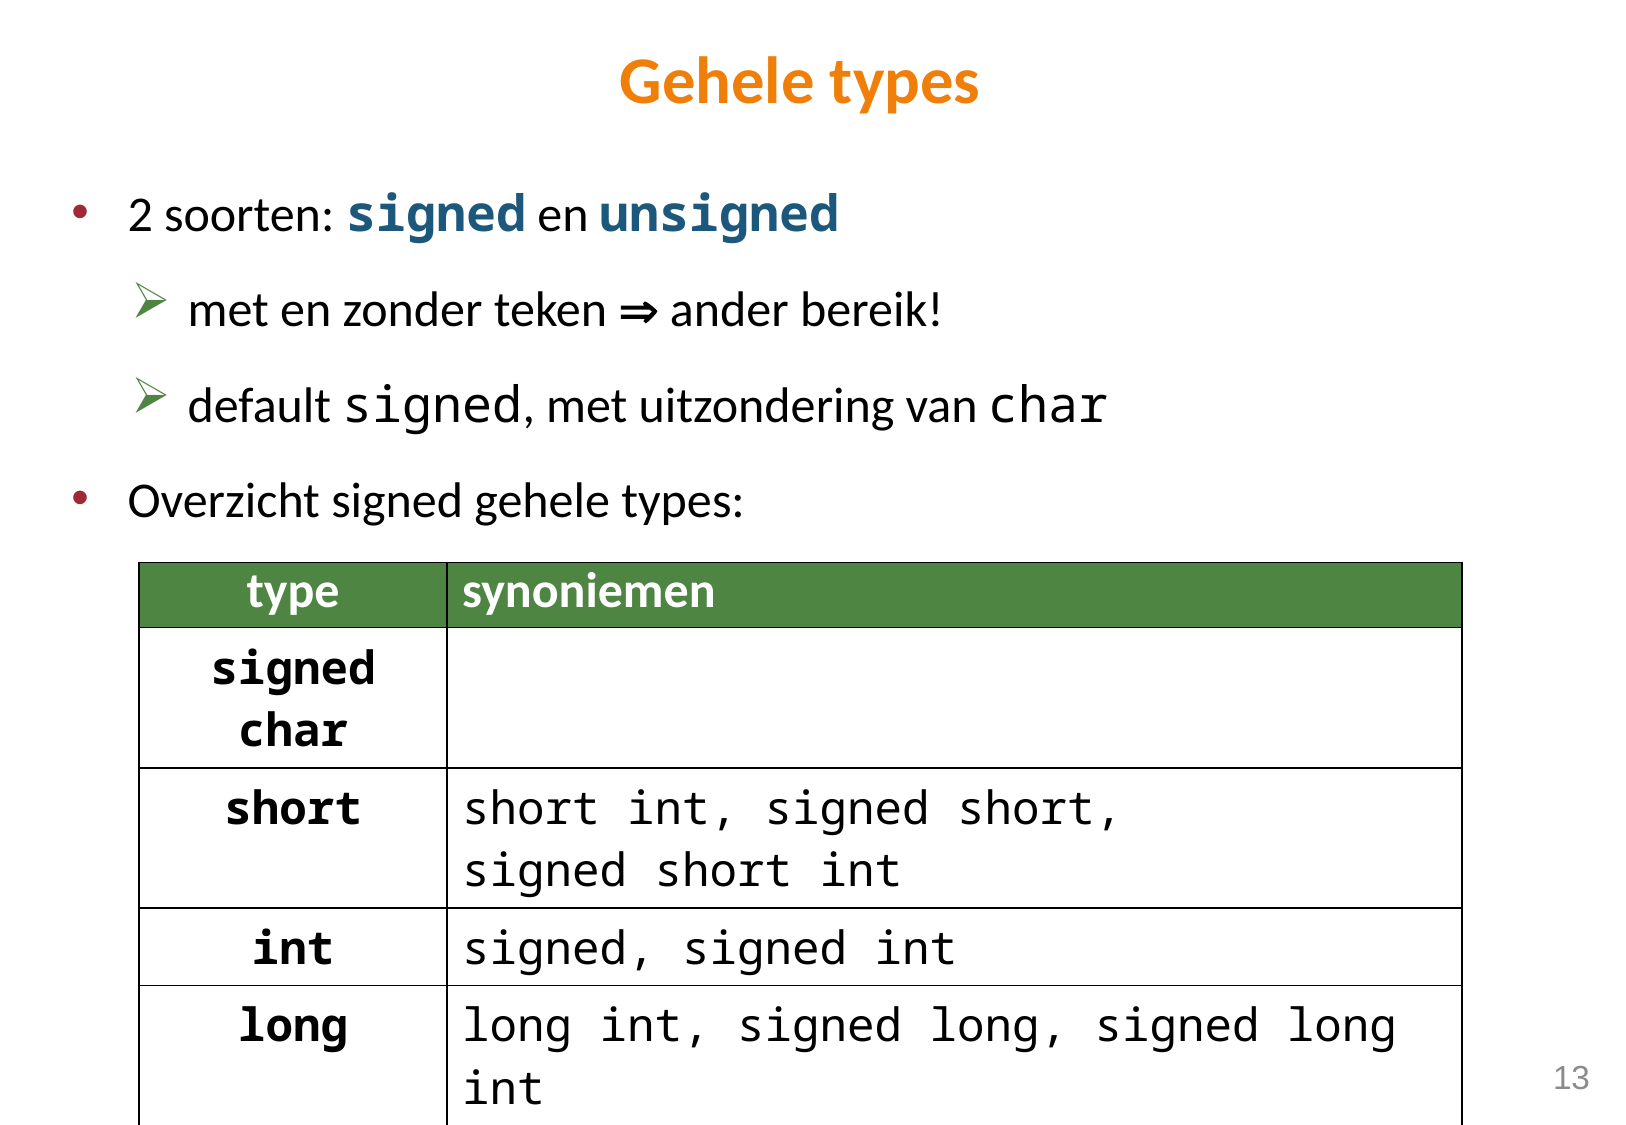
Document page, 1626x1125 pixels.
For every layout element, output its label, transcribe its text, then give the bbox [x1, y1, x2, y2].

table_cell signed, signed int [448, 909, 1461, 985]
table_cell short int, signed short, signed short int [448, 769, 1461, 907]
table_cell long [140, 986, 446, 1125]
title Gehele types [80, 4, 1521, 138]
slide_number 13 [1225, 1046, 1606, 1107]
table_cell int [140, 909, 446, 985]
table_header type [140, 563, 446, 627]
table_cell short [140, 769, 446, 907]
table_cell long int, signed long, signed long int [448, 986, 1461, 1125]
table_header synoniemen [448, 563, 1461, 627]
table_cell [448, 628, 1461, 767]
list 2 soorten: signed en unsigned met en zonder teken  ander bereik! default signed, met uitzondering van char Overzicht signed gehele types: [56, 160, 1486, 1000]
table_cell signed char [140, 628, 446, 767]
